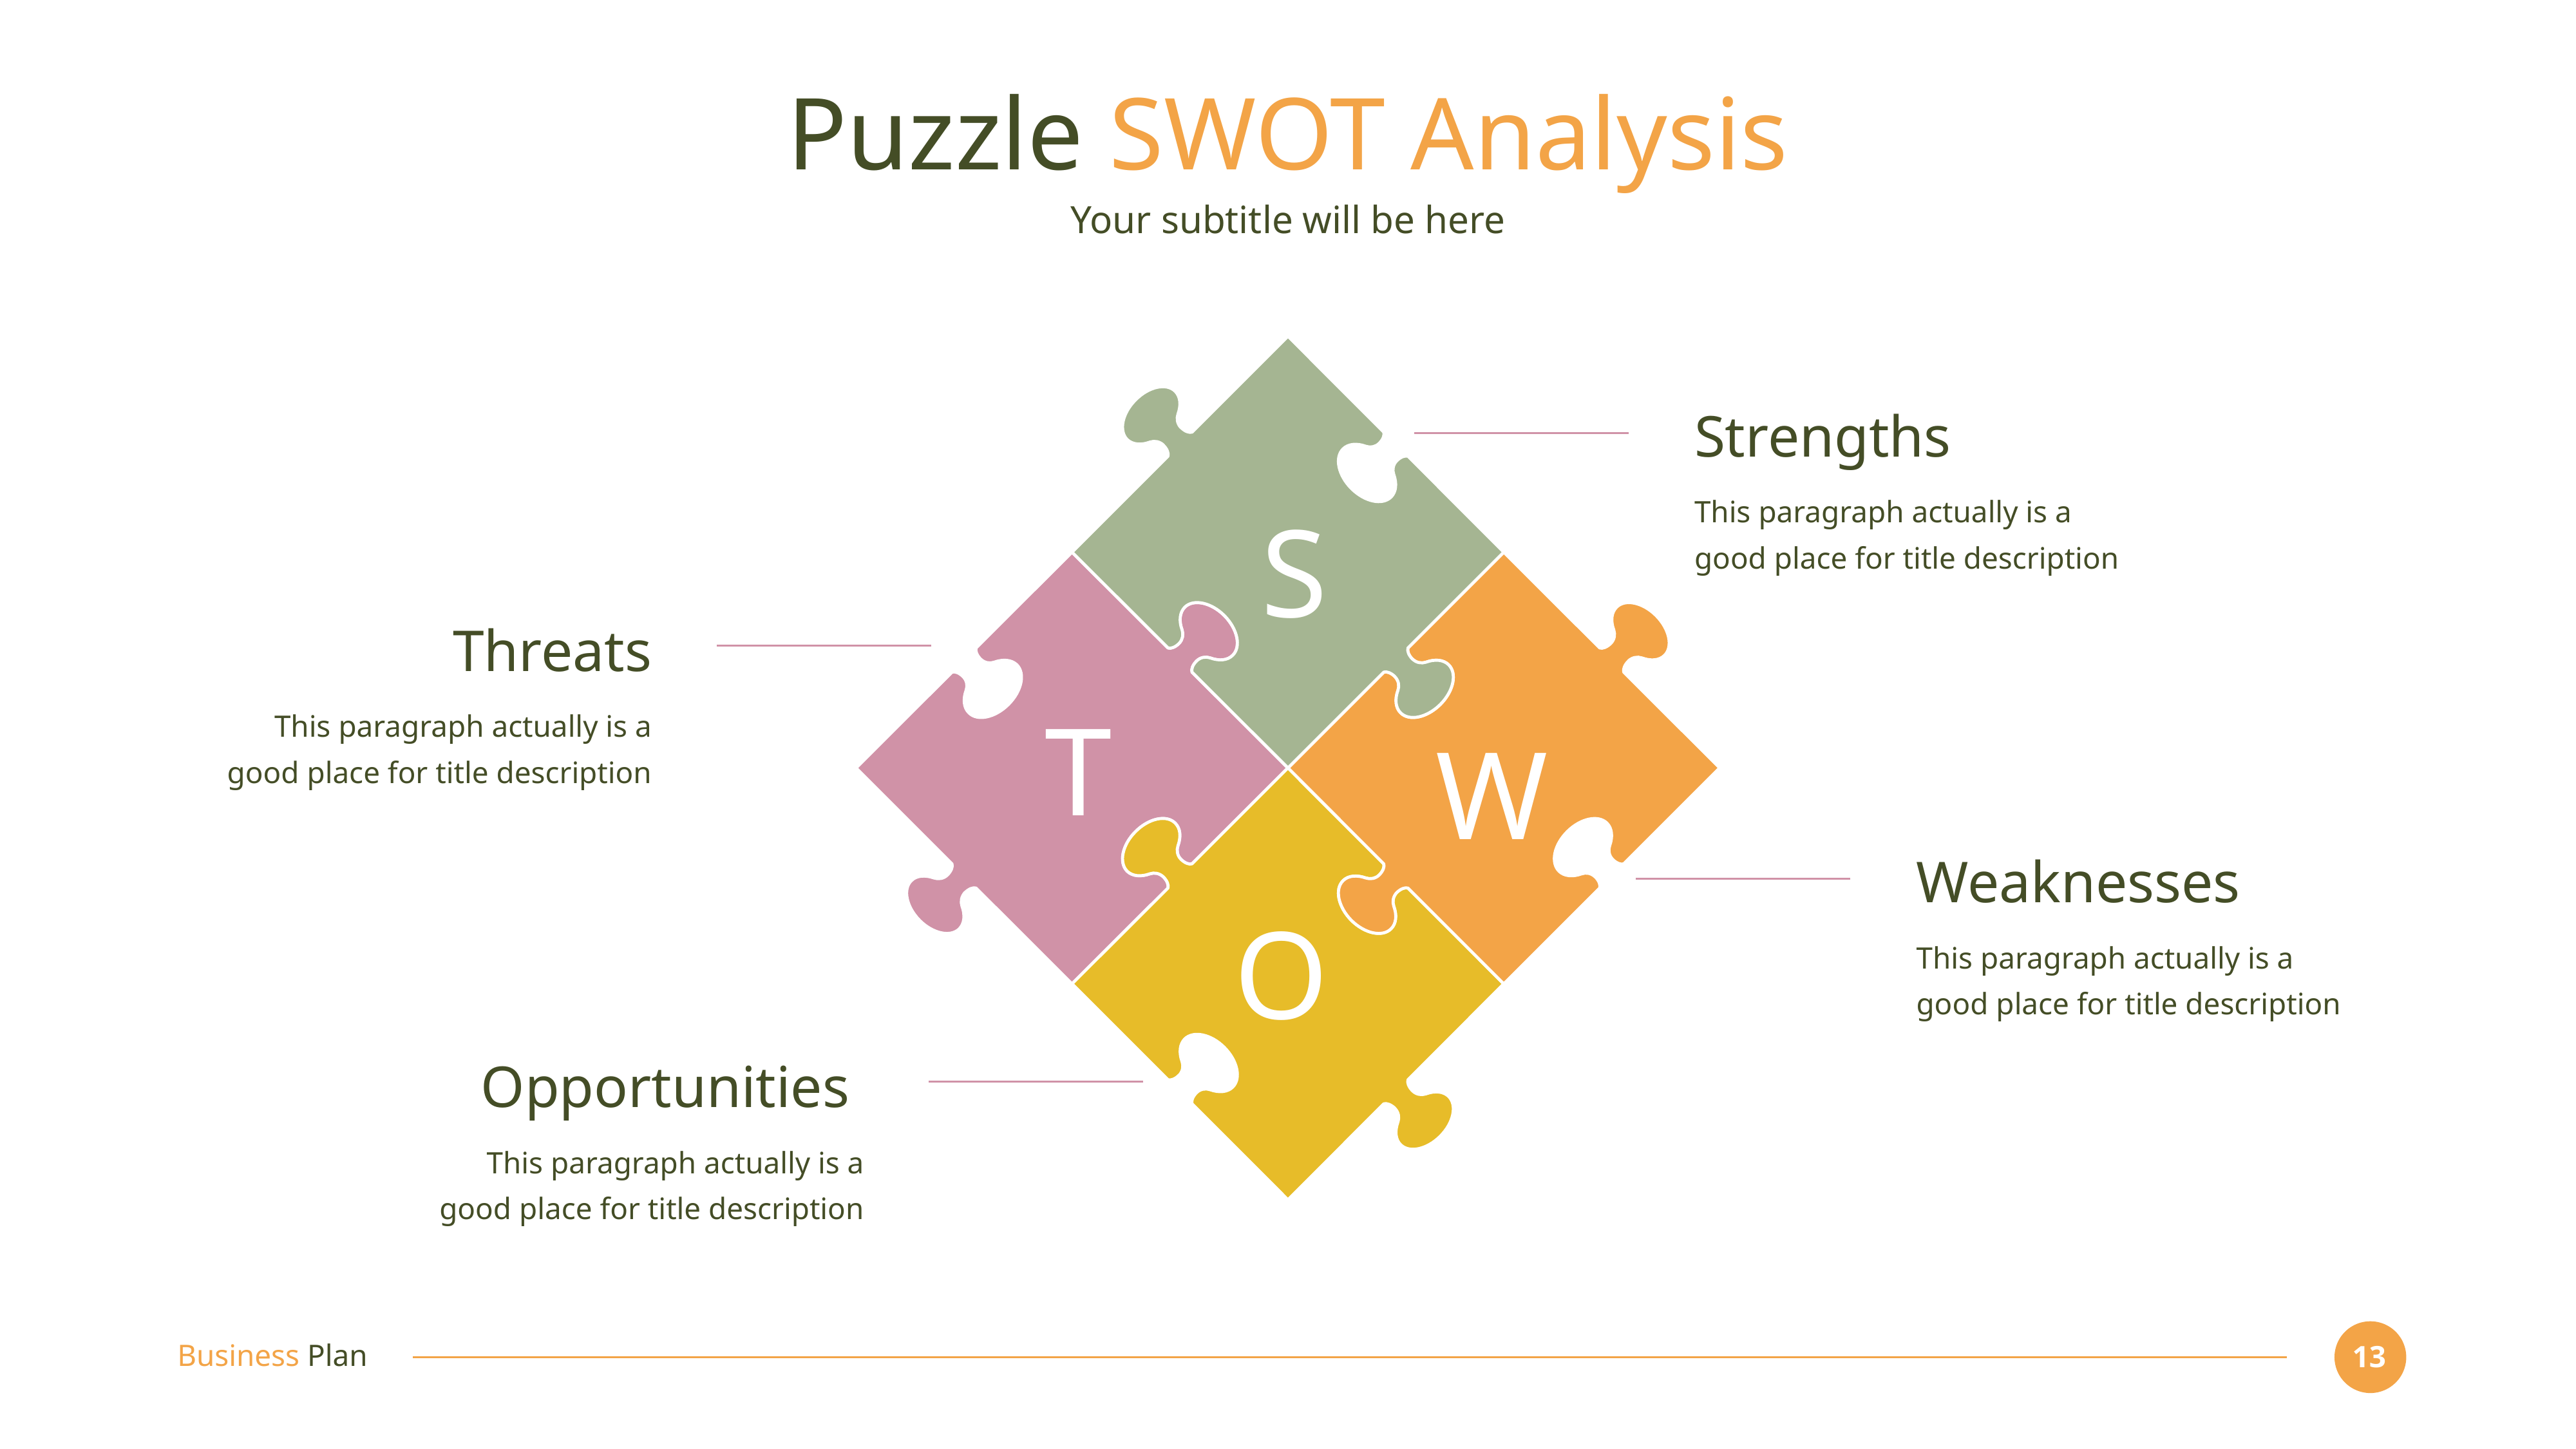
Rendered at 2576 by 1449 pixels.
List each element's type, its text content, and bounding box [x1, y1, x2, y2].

text_box Weaknesses [1916, 846, 2355, 915]
text_box Opportunities [426, 1051, 853, 1120]
list Your subtitle will be here [177, 196, 2399, 243]
title Puzzle SWOT Analysis [177, 70, 2399, 193]
text_box Strengths [1721, 400, 2133, 469]
text_box This paragraph actually is a good place for title description [426, 1133, 864, 1223]
text_box Threats [213, 614, 652, 683]
text_box This paragraph actually is a good place for title description [213, 697, 652, 786]
text_box This paragraph actually is a good place for title description [1721, 482, 2133, 572]
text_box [856, 336, 1720, 1200]
text_box This paragraph actually is a good place for title description [1916, 928, 2355, 1018]
